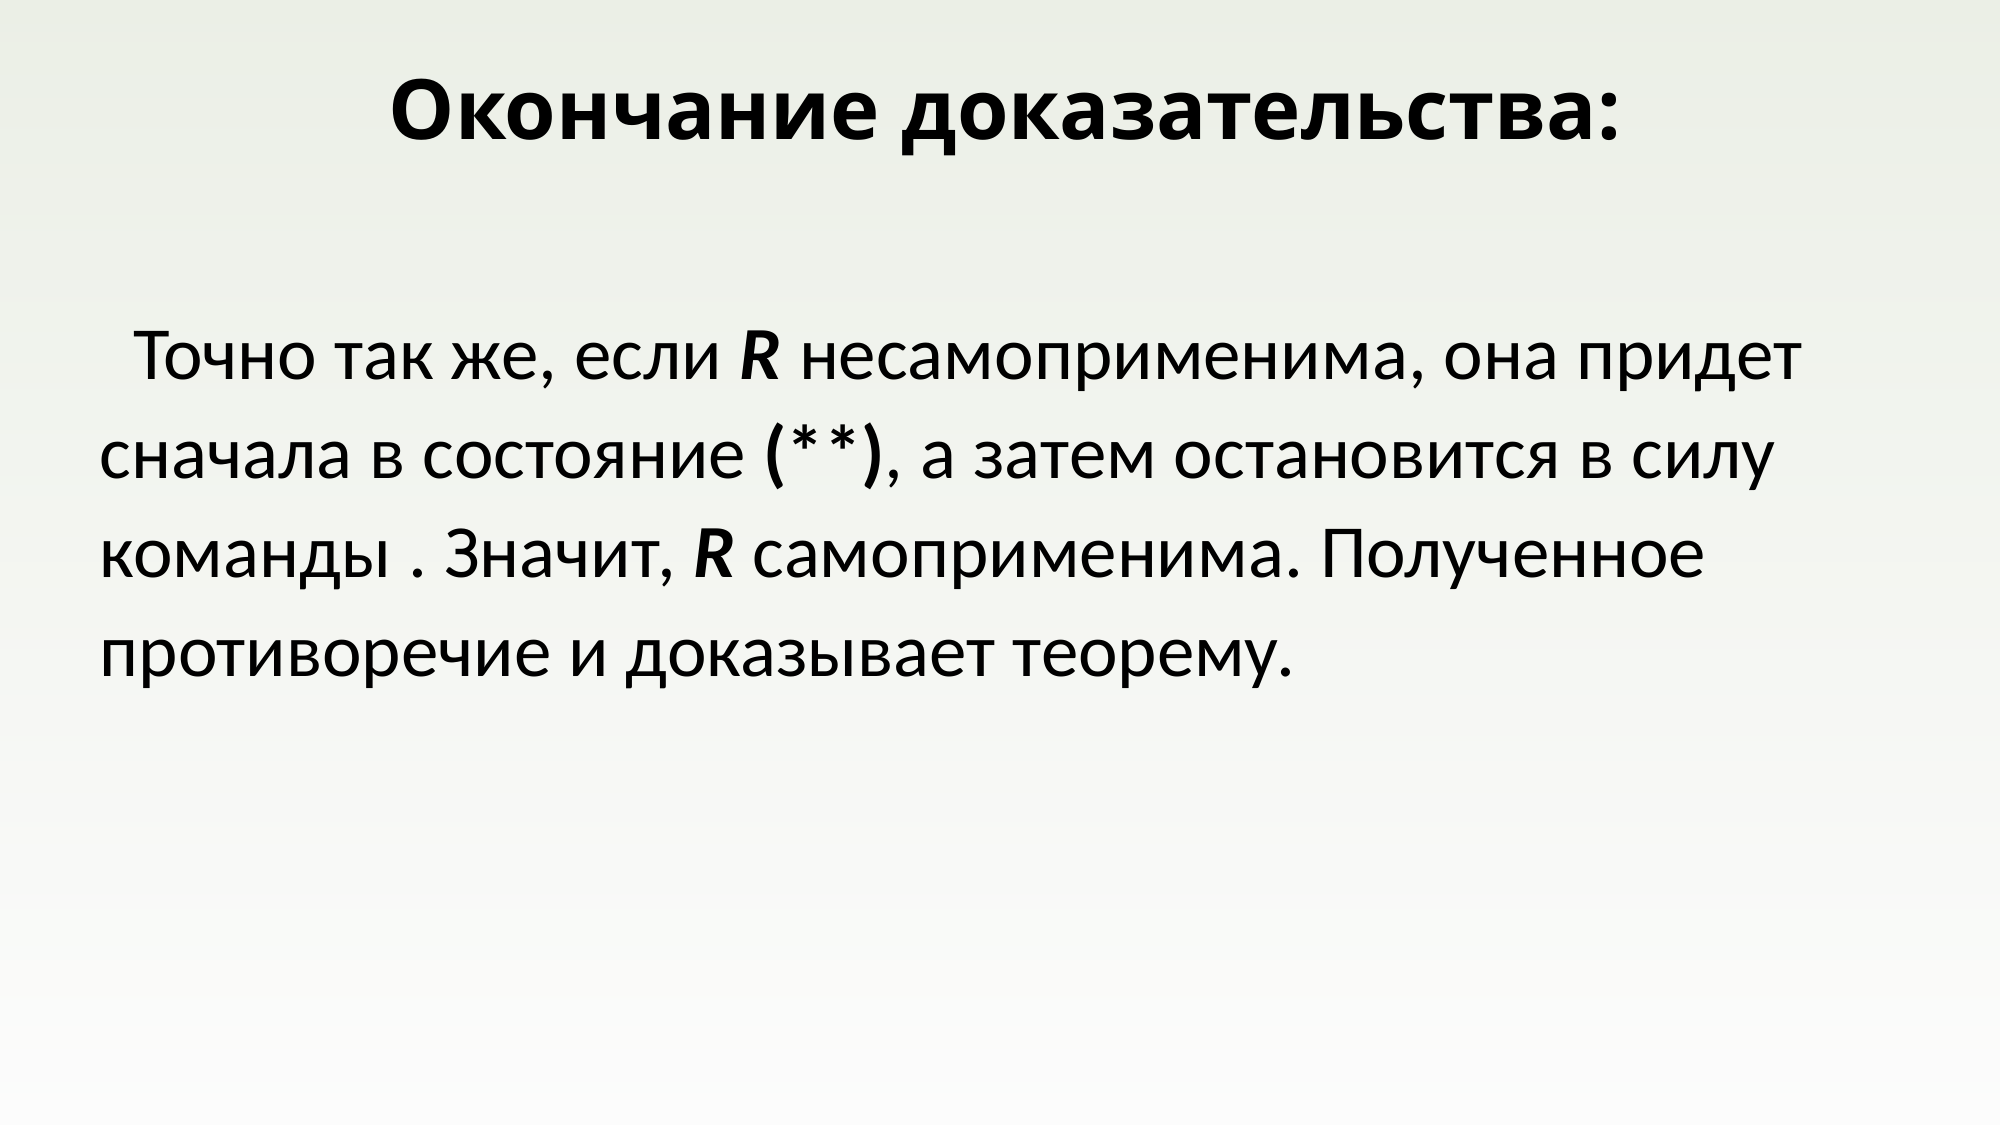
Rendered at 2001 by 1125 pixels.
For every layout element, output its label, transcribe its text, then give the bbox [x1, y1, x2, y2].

title Окончание доказательства: [105, 54, 1906, 171]
